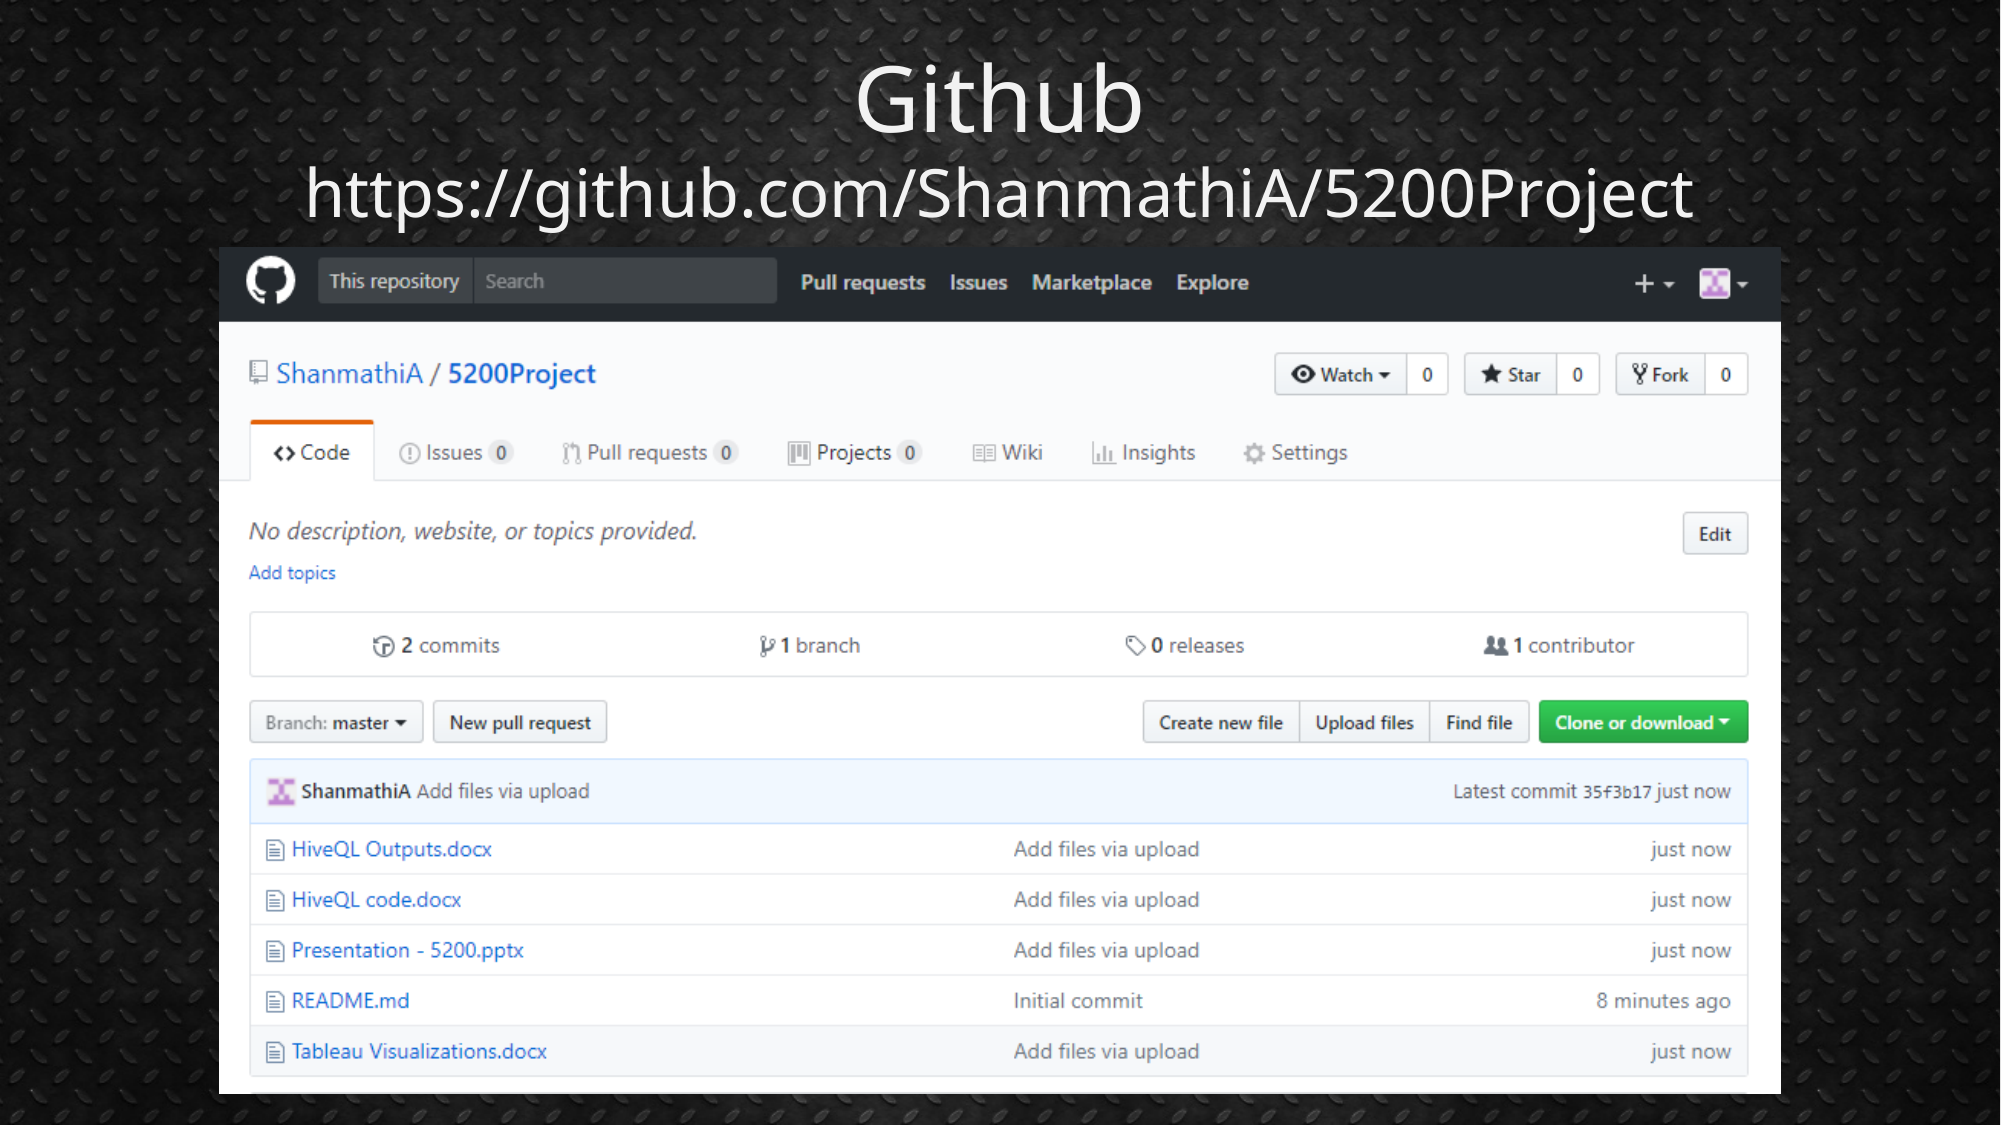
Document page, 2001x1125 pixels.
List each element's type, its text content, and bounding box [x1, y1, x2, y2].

title Github https://github.com/ShanmathiA/5200Project [137, 23, 1863, 248]
picture [0, 0, 2001, 1125]
